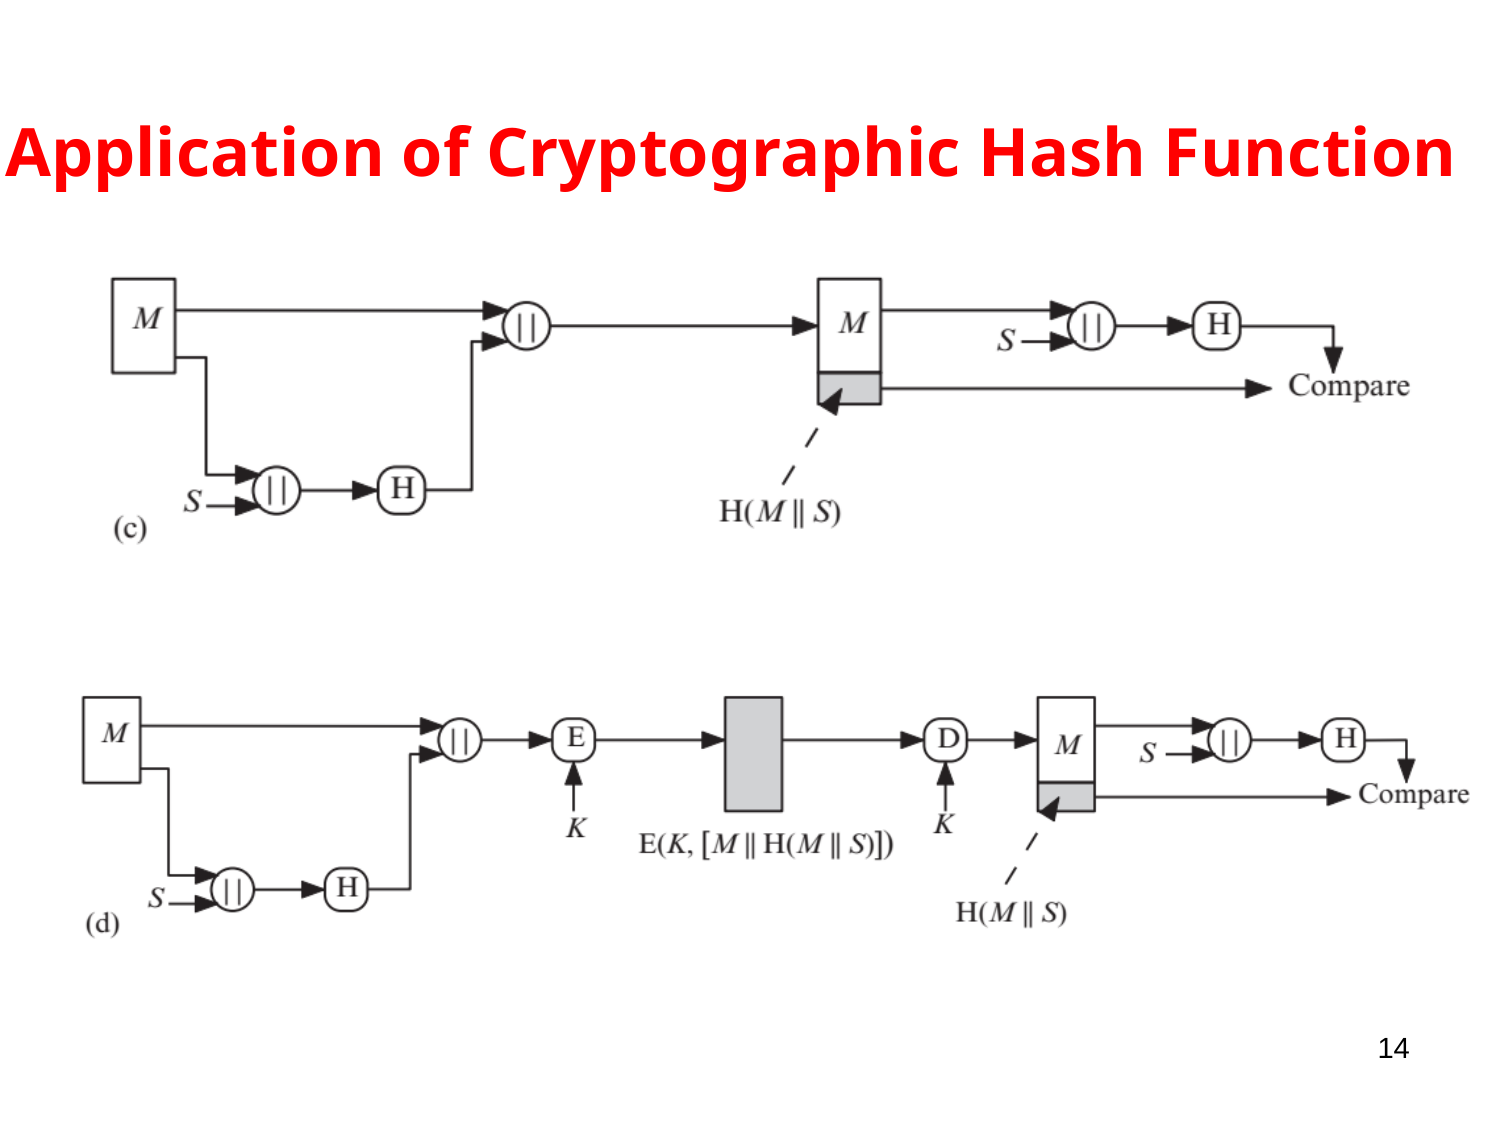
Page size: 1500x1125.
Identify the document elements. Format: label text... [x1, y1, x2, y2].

text_box Application of Cryptographic Hash Function [0, 102, 1473, 198]
picture [62, 687, 1480, 957]
slide_number 14 [1074, 1021, 1426, 1101]
picture [63, 249, 1433, 587]
